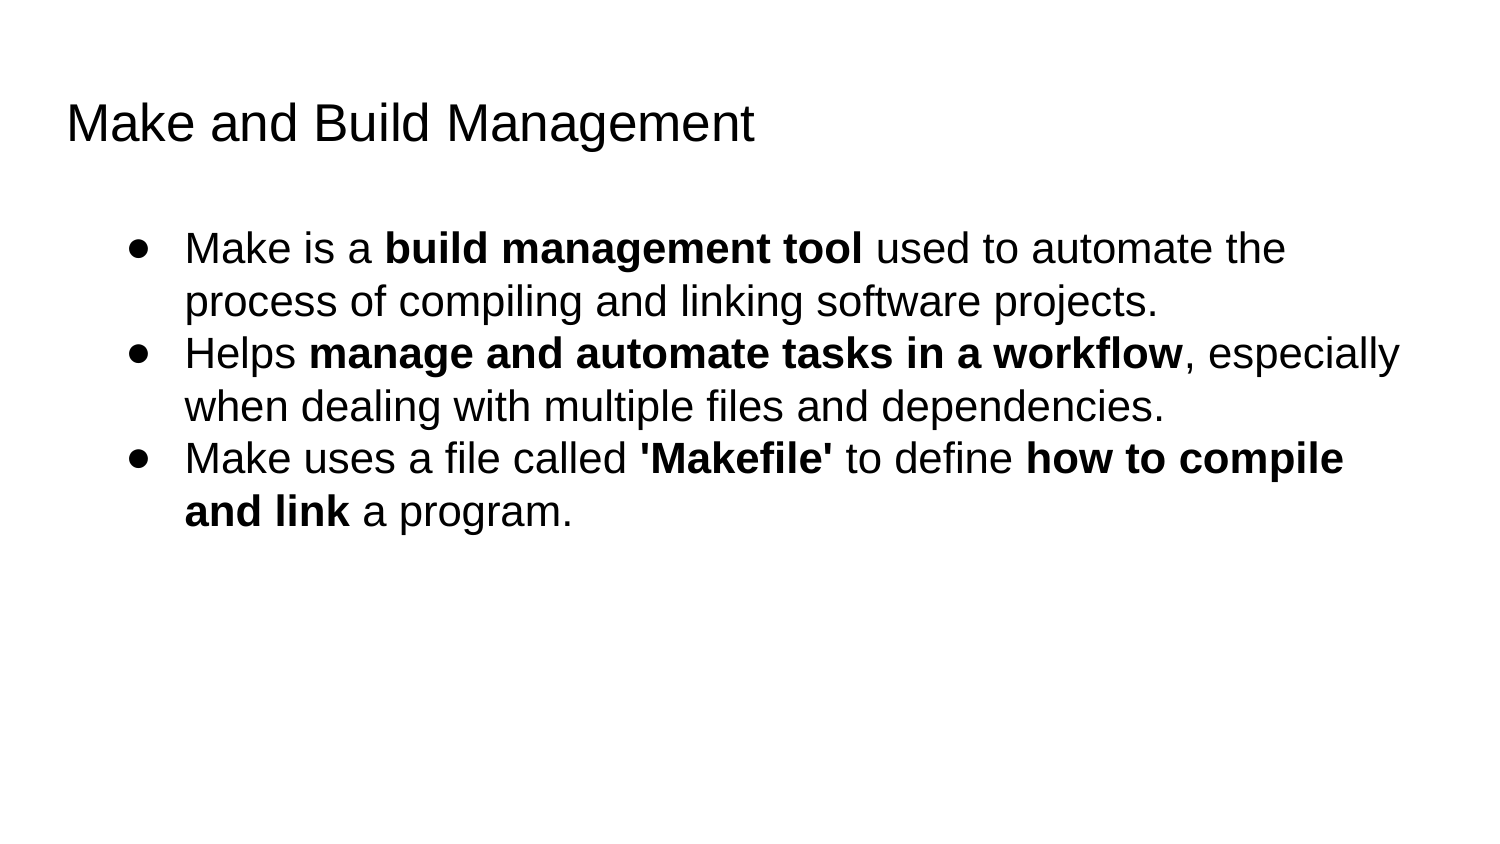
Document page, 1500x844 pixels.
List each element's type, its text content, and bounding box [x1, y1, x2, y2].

title Make and Build Management [51, 72, 1449, 167]
text_box Make is a build management tool used to automate the process of compiling and linking software projects. Helps manage and automate tasks in a workflow, especially when dealing with multiple files and dependencies. Make uses a file called 'Makefile' to define how to compile and link a program. [94, 205, 1449, 785]
